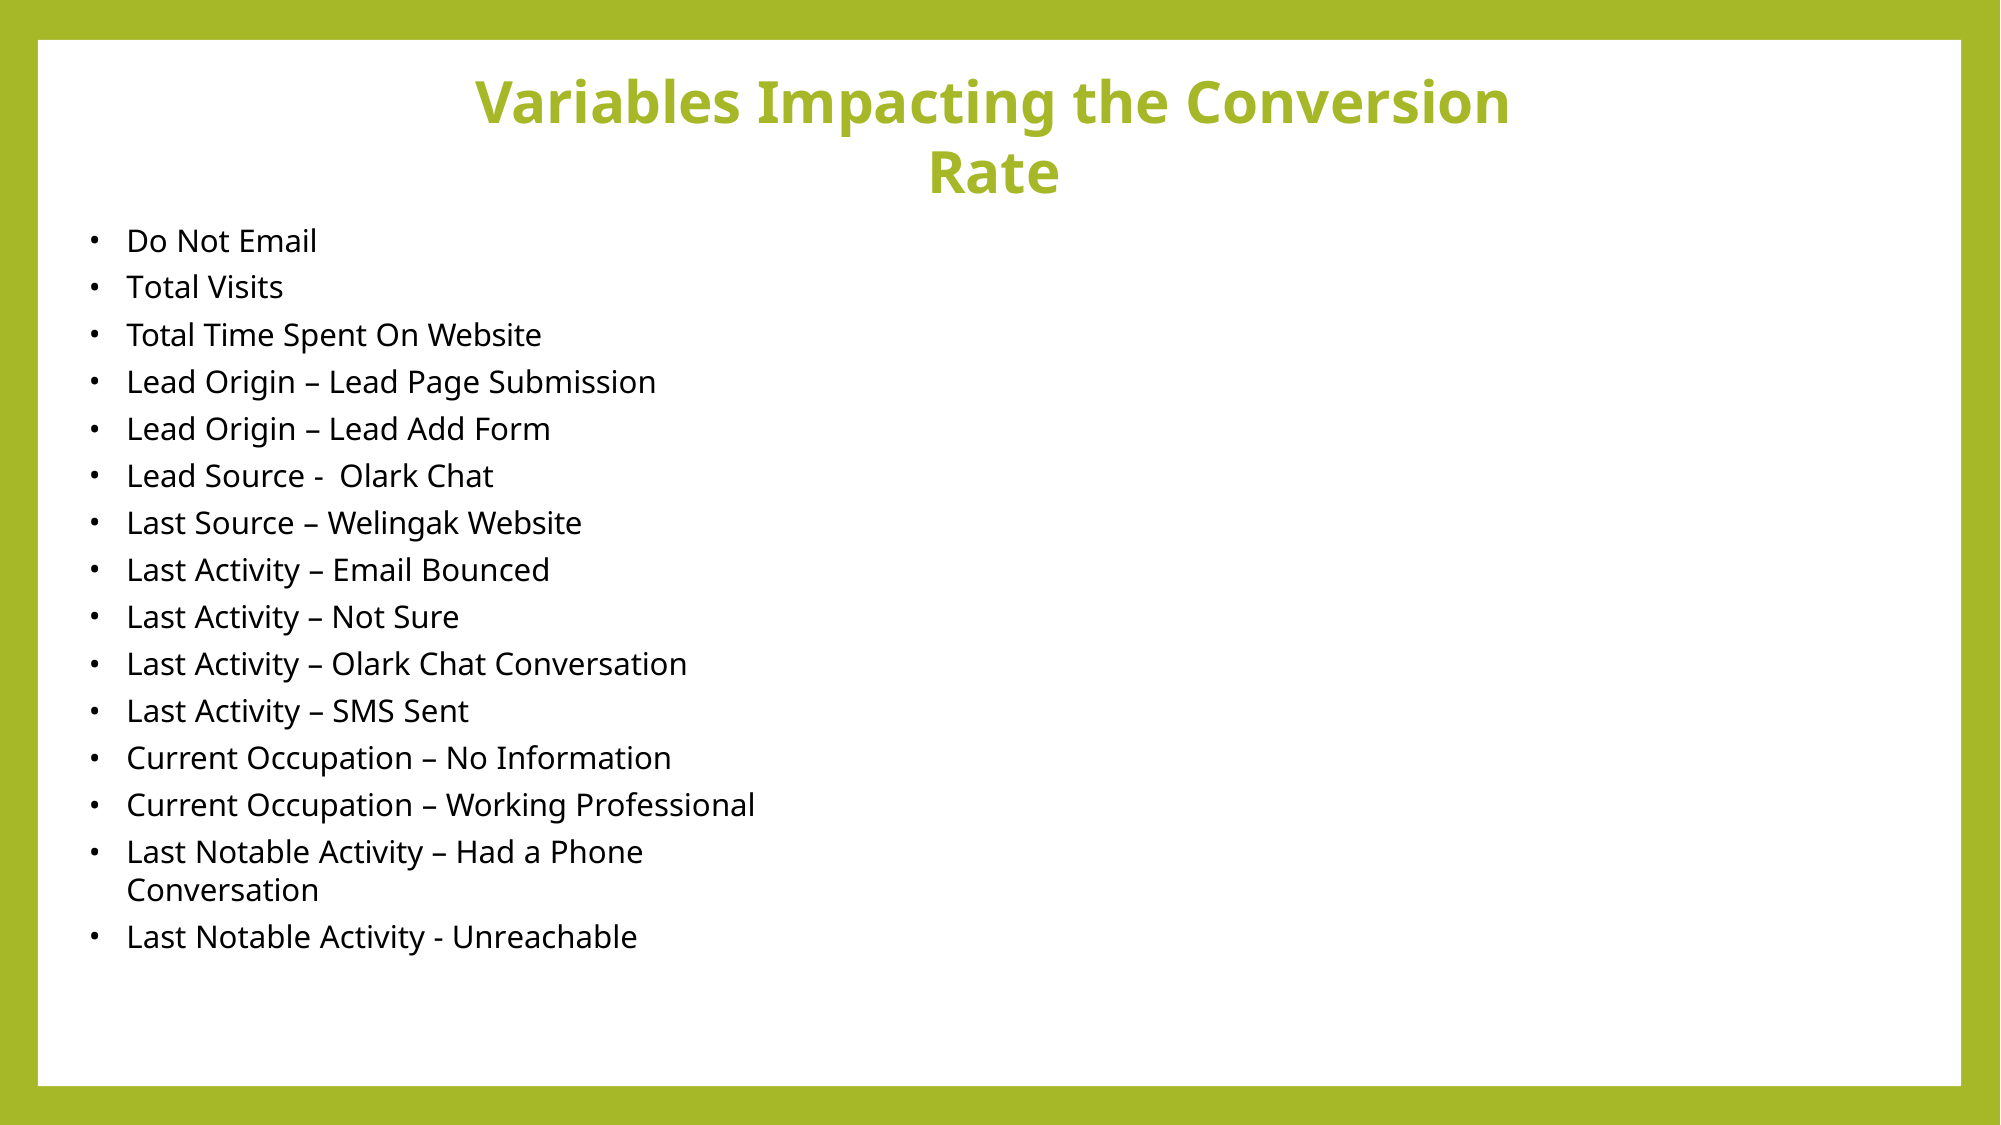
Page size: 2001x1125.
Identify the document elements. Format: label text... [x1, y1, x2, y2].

title Variables Impacting the Conversion Rate [451, 39, 1534, 230]
text_box Do Not Email Total Visits Total Time Spent On Website Lead Origin – Lead Page Submission Lead Origin – Lead Add Form Lead Source - Olark Chat Last Source – Welingak Website Last Activity – Email Bounced Last Activity – Not Sure Last Activity – Olark Chat Conversation Last Activity – SMS Sent Current Occupation – No Information Current Occupation – Working Professional Last Notable Activity – Had a Phone Conversation Last Notable Activity - Unreachable [86, 209, 763, 955]
